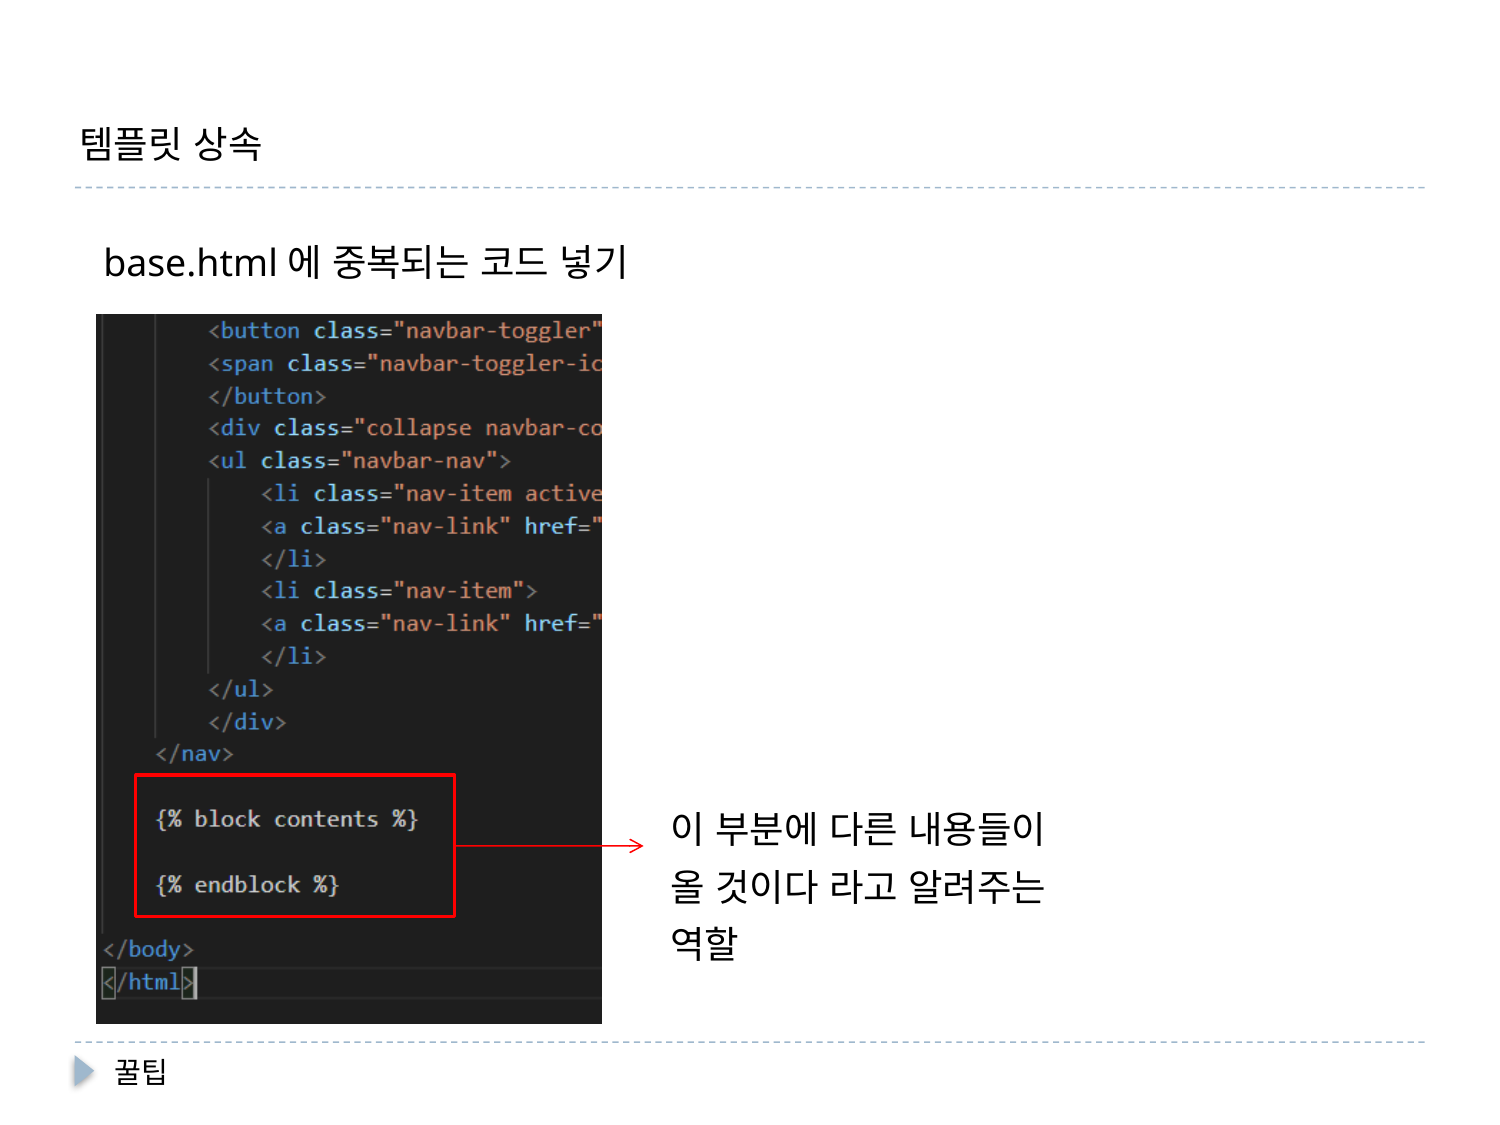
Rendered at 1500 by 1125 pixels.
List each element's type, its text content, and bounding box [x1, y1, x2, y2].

picture [96, 314, 602, 1024]
text_box base.html에 중복되는 코드 넣기 [88, 231, 691, 292]
text_box 이 부분에 다른 내용들이 올 것이다 라고 알려주는 역할 [655, 798, 1093, 974]
text_box 꿀팁 [100, 1046, 361, 1097]
text_box 템플릿 상속 [64, 113, 538, 174]
